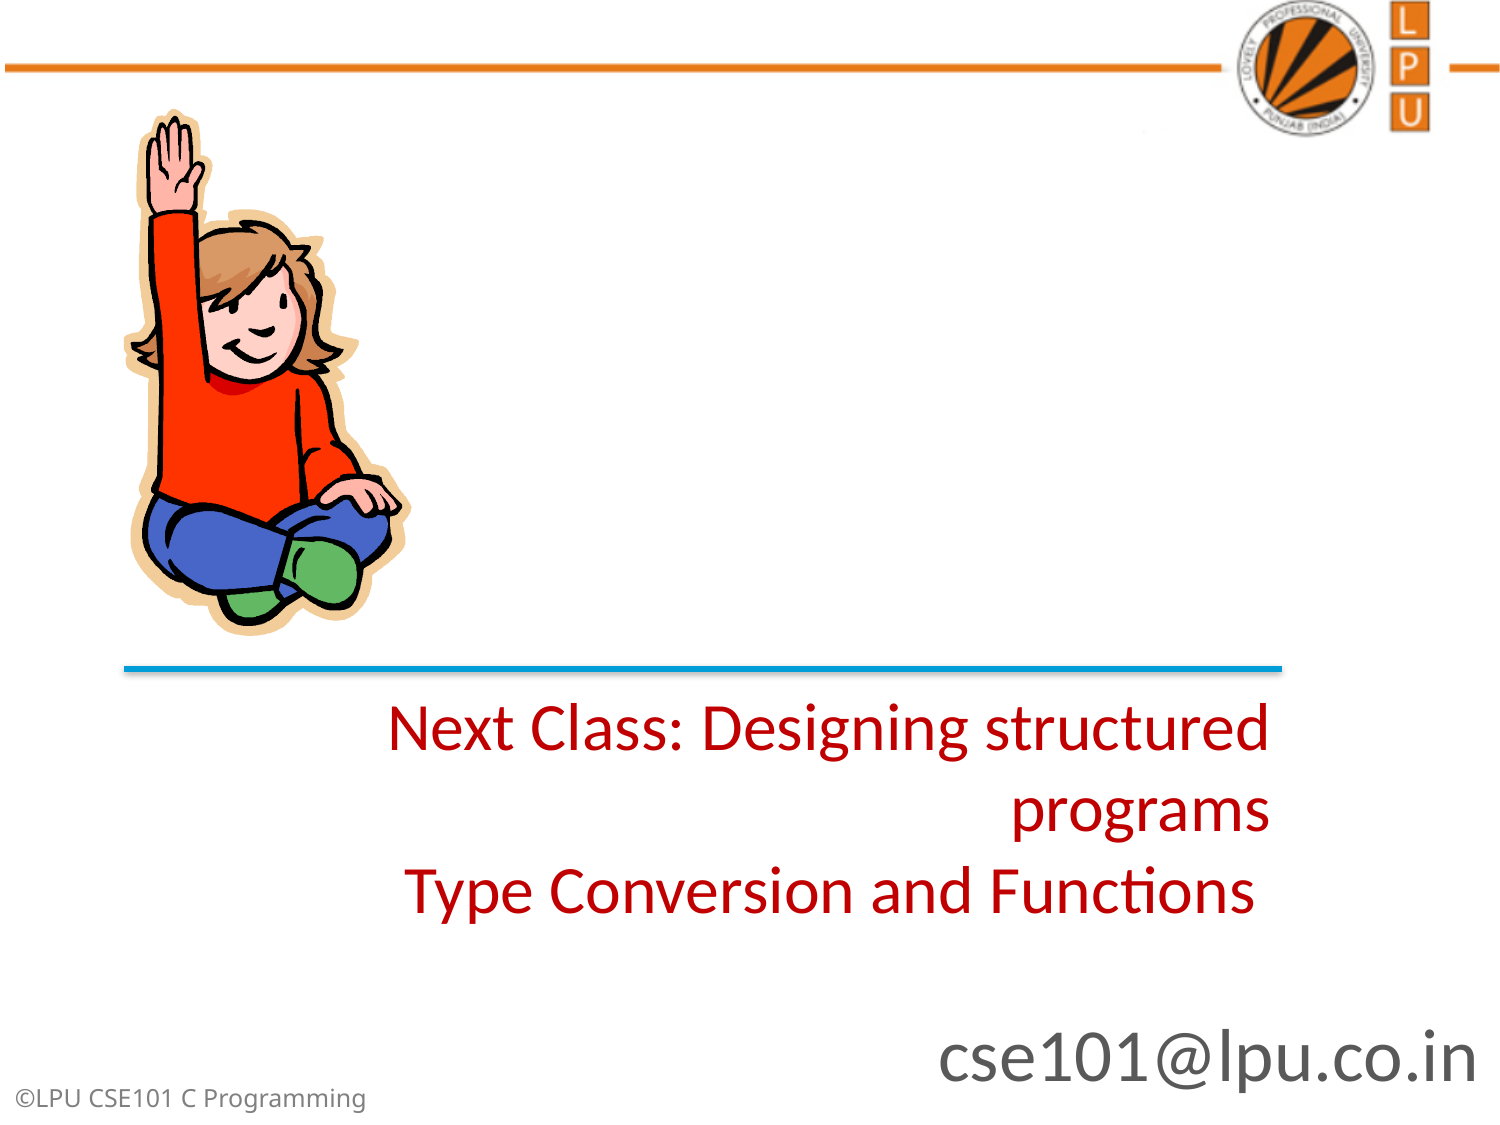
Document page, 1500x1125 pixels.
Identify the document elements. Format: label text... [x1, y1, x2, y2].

title Next Class: Designing structured programs Type Conversion and Functions [112, 675, 1287, 938]
picture [5, 0, 1500, 155]
